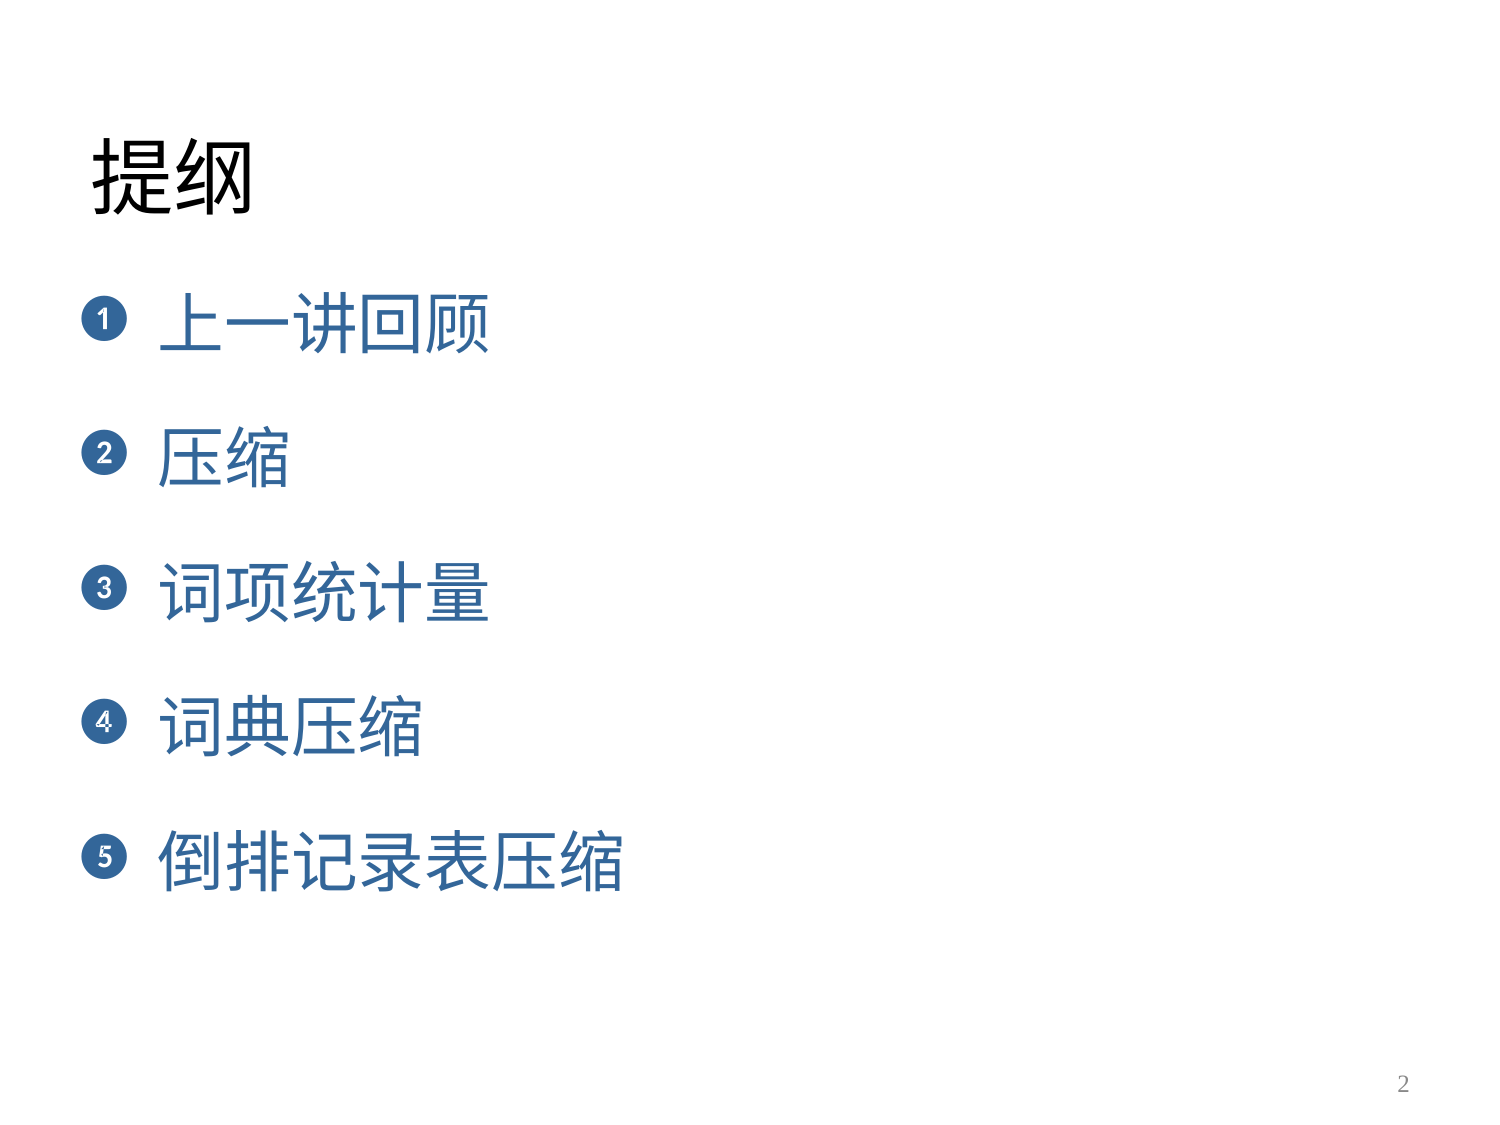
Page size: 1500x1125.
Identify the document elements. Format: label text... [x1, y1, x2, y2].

slide_number 2 [1074, 1062, 1425, 1103]
title 提纲 [74, 44, 1426, 233]
text_box 上一讲回顾 压缩 词项统计量 词典压缩 倒排记录表压缩 [58, 234, 1418, 1010]
